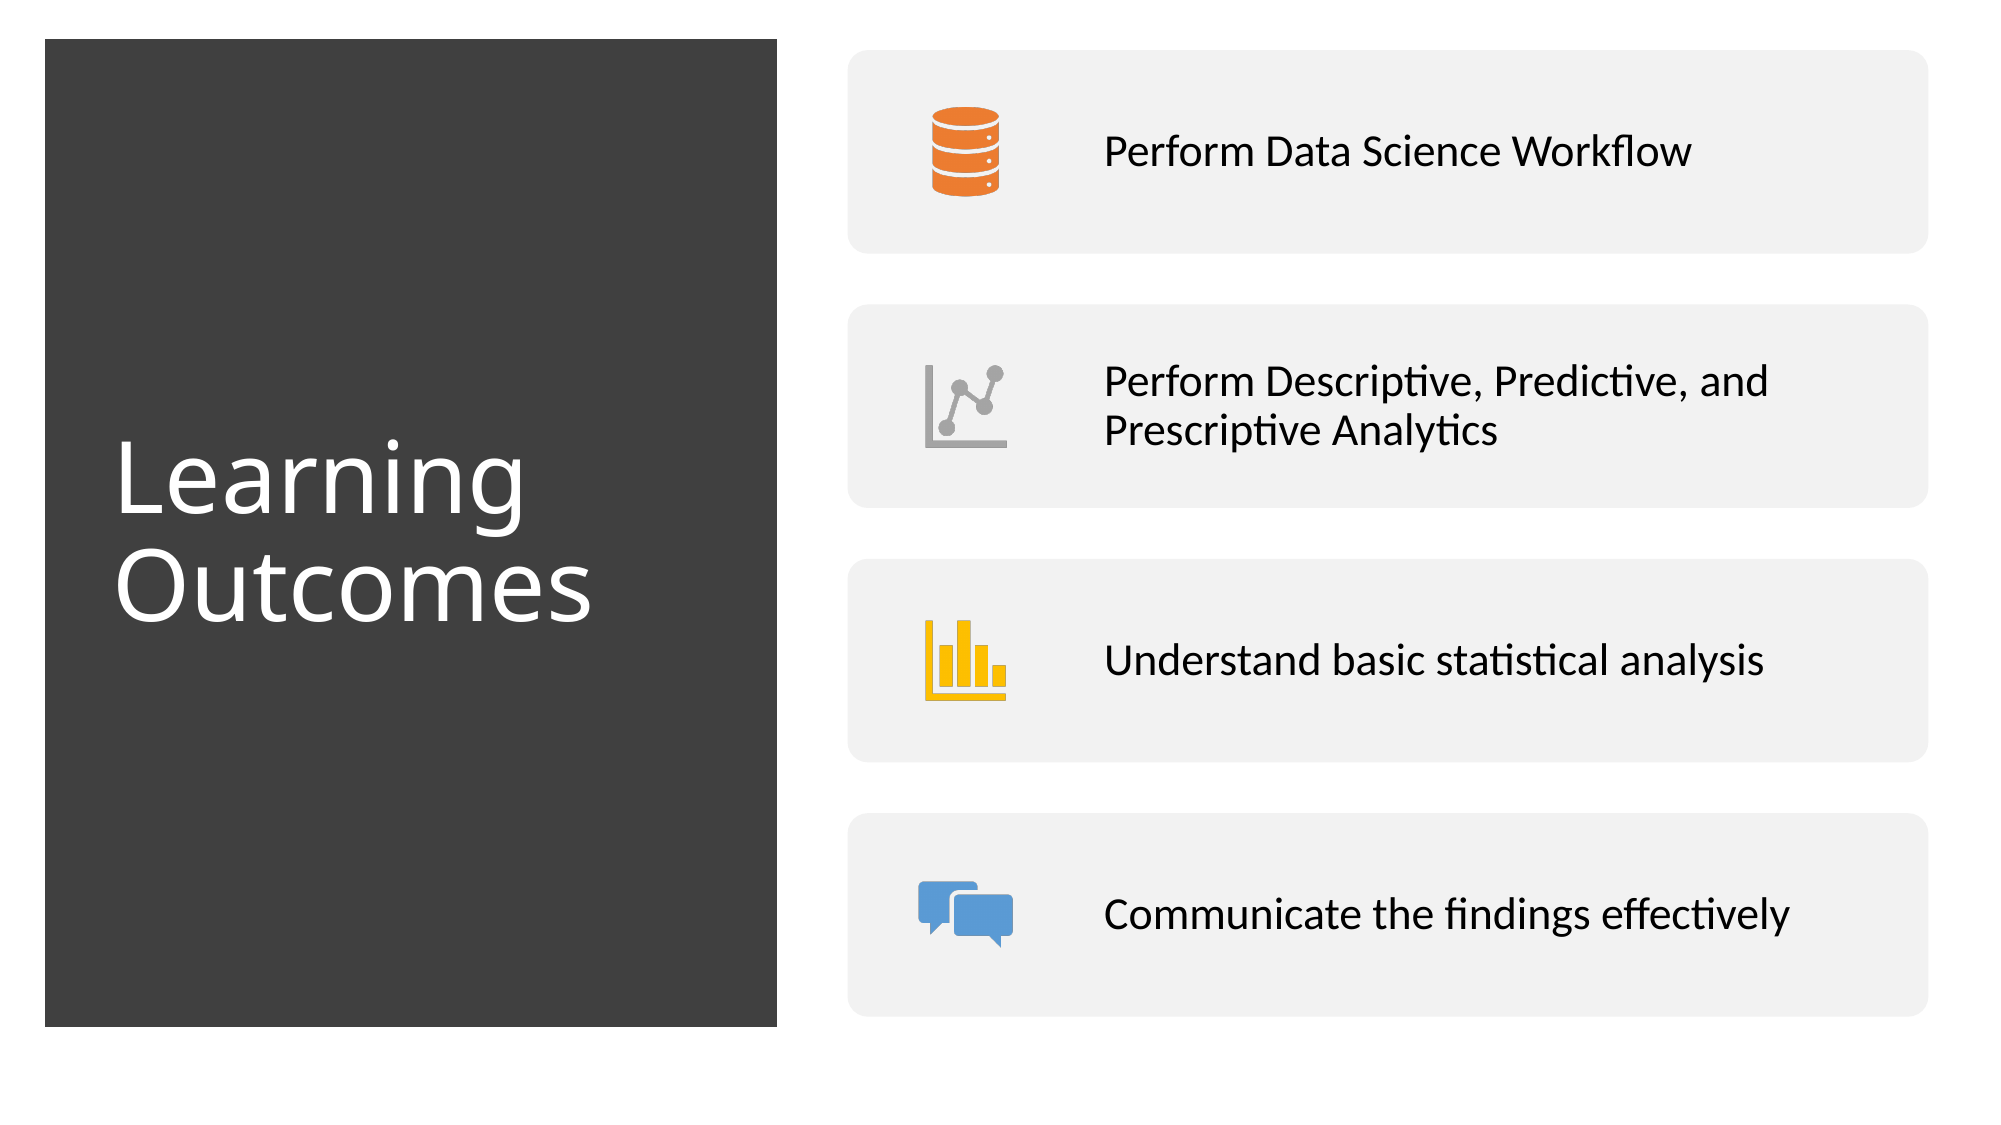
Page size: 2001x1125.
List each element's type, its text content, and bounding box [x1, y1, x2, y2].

text_box [54, 49, 768, 1018]
title Learning Outcomes [97, 104, 722, 967]
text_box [847, 49, 1929, 1018]
